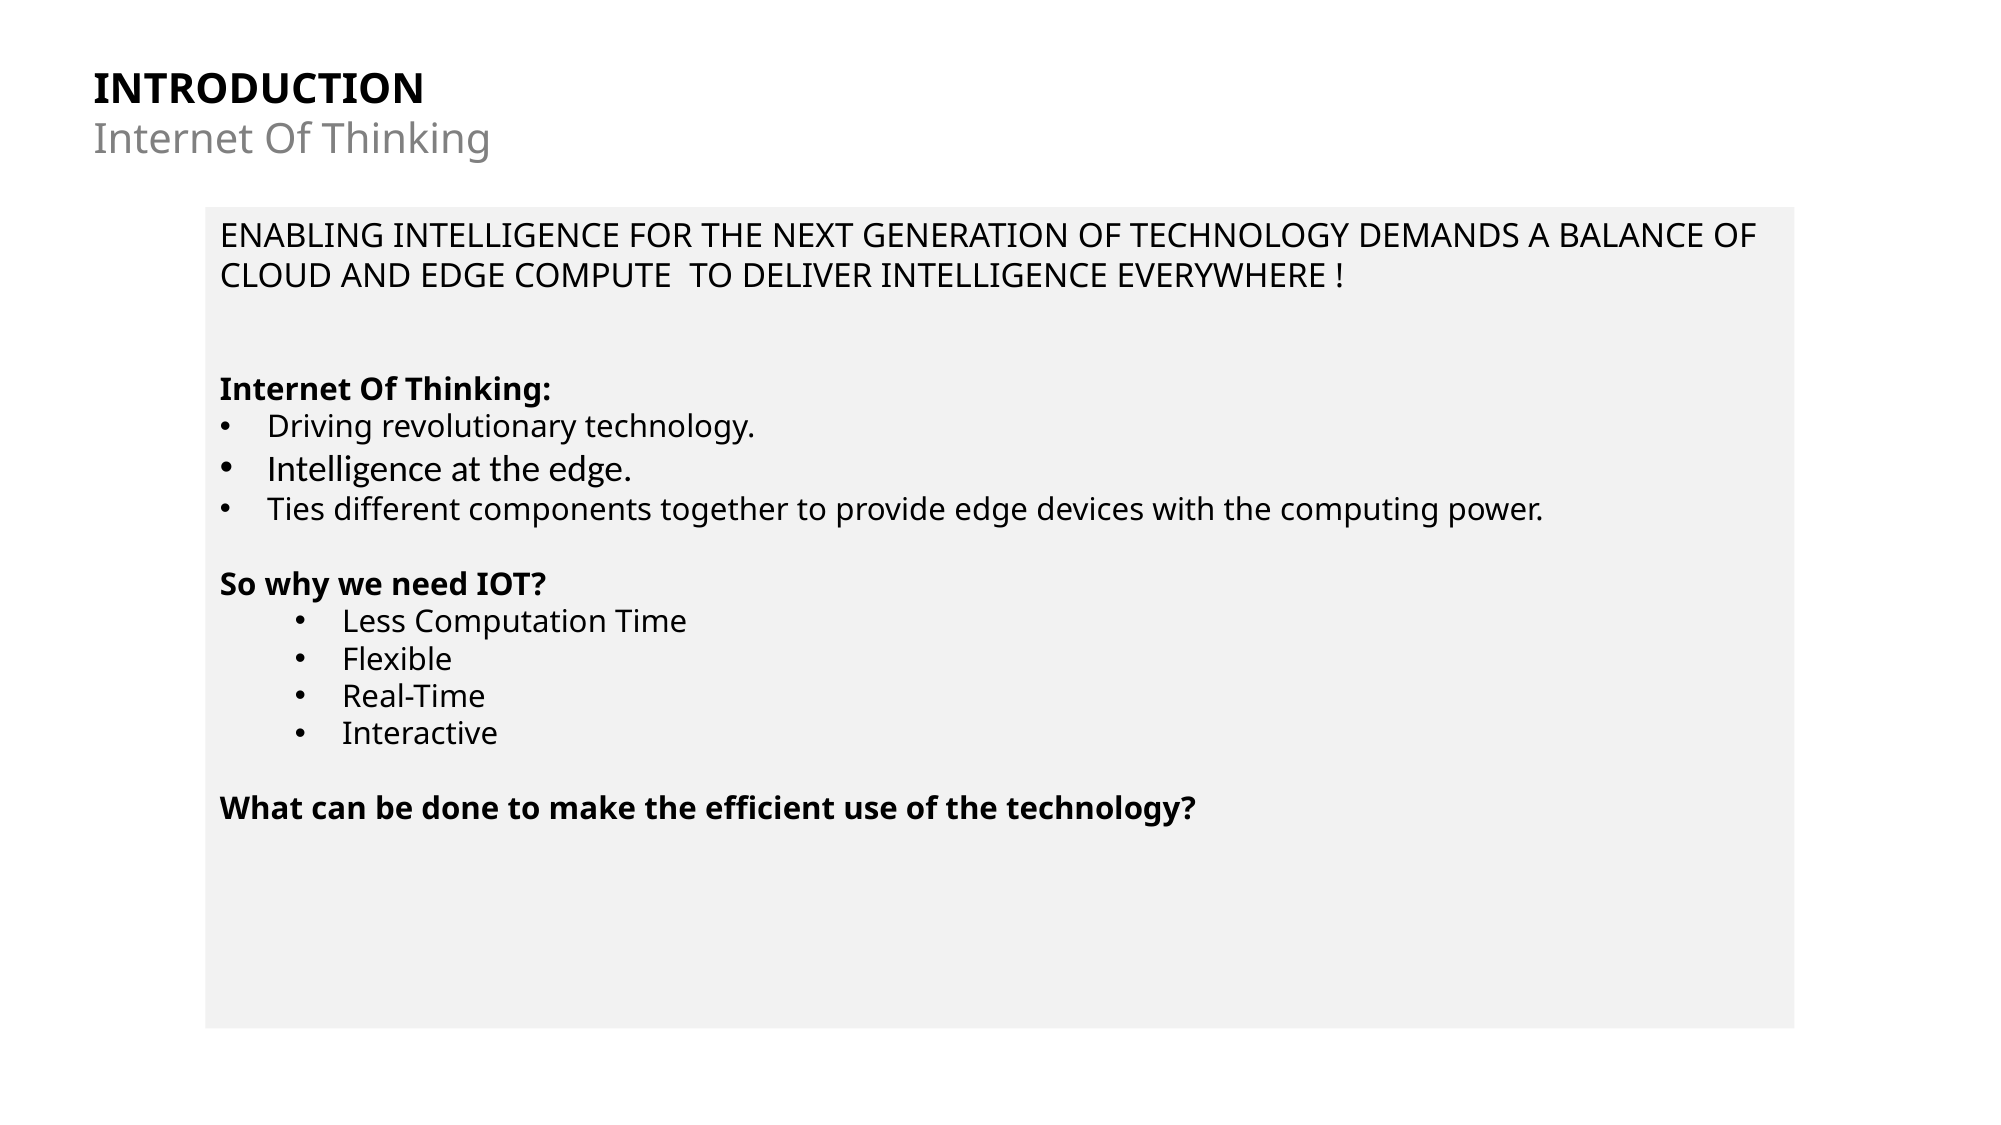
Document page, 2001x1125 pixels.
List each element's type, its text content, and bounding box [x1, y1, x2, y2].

text_box INTRODUCTION Internet Of Thinking [78, 54, 911, 169]
text_box ENABLING INTELLIGENCE FOR THE NEXT GENERATION OF TECHNOLOGY DEMANDS A BALANCE OF CLOUD AND EDGE COMPUTE TO DELIVER INTELLIGENCE EVERYWHERE ! Internet Of Thinking: Driving revolutionary technology. Intelligence at the edge. Ties different components together to provide edge devices with the computing power. So why we need IOT? Less Computation Time Flexible Real-Time Interactive What can be done to make the efficient use of the technology? [205, 207, 1795, 1029]
